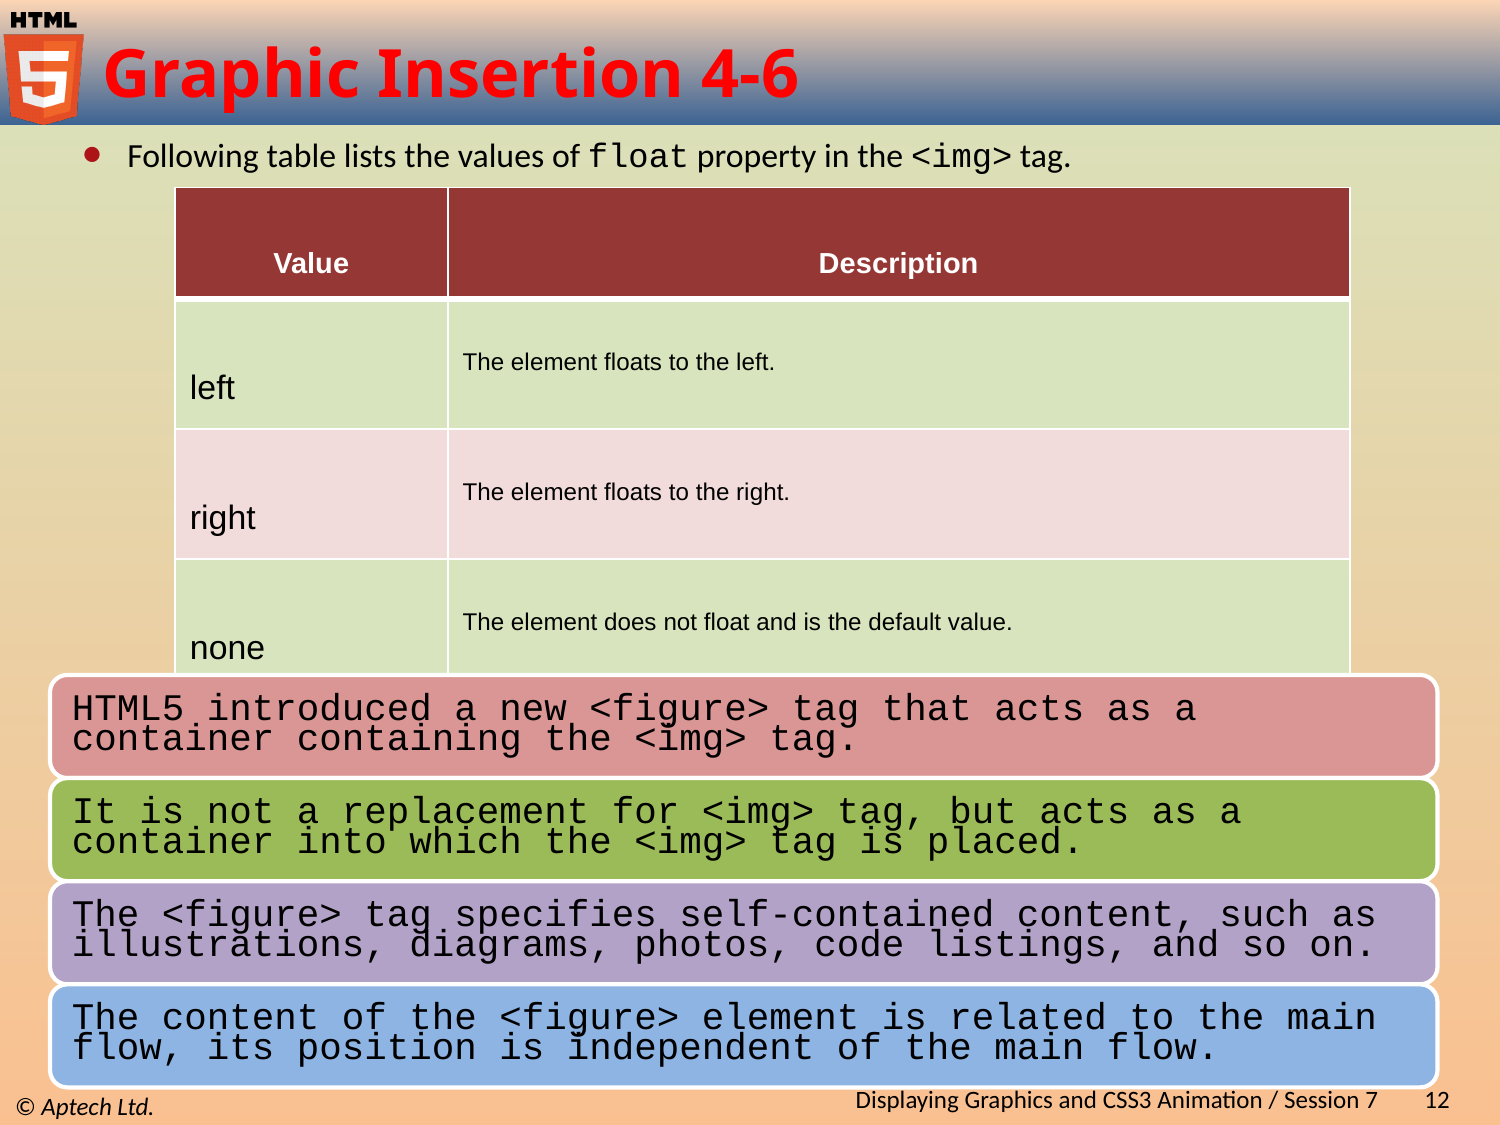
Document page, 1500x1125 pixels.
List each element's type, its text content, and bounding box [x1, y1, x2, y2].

table_header Value [176, 188, 447, 296]
text_box Following table lists the values of float property in the <img> tag. [37, 137, 1463, 213]
footer Displaying Graphics and CSS3 Animation / Session 7 [412, 1097, 1400, 1113]
table_header Description [449, 188, 1349, 296]
slide_number 12 [1400, 1084, 1465, 1113]
table_cell The element does not float and is the default value. [449, 560, 1349, 672]
picture [0, 12, 100, 125]
table_cell right [176, 430, 447, 558]
table_cell none [176, 560, 447, 672]
table_cell left [176, 302, 447, 428]
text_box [49, 674, 1438, 1088]
table_cell The element floats to the left. [449, 302, 1349, 428]
table_cell The element floats to the right. [449, 430, 1349, 558]
title Graphic Insertion 4-6 [87, 37, 1338, 106]
